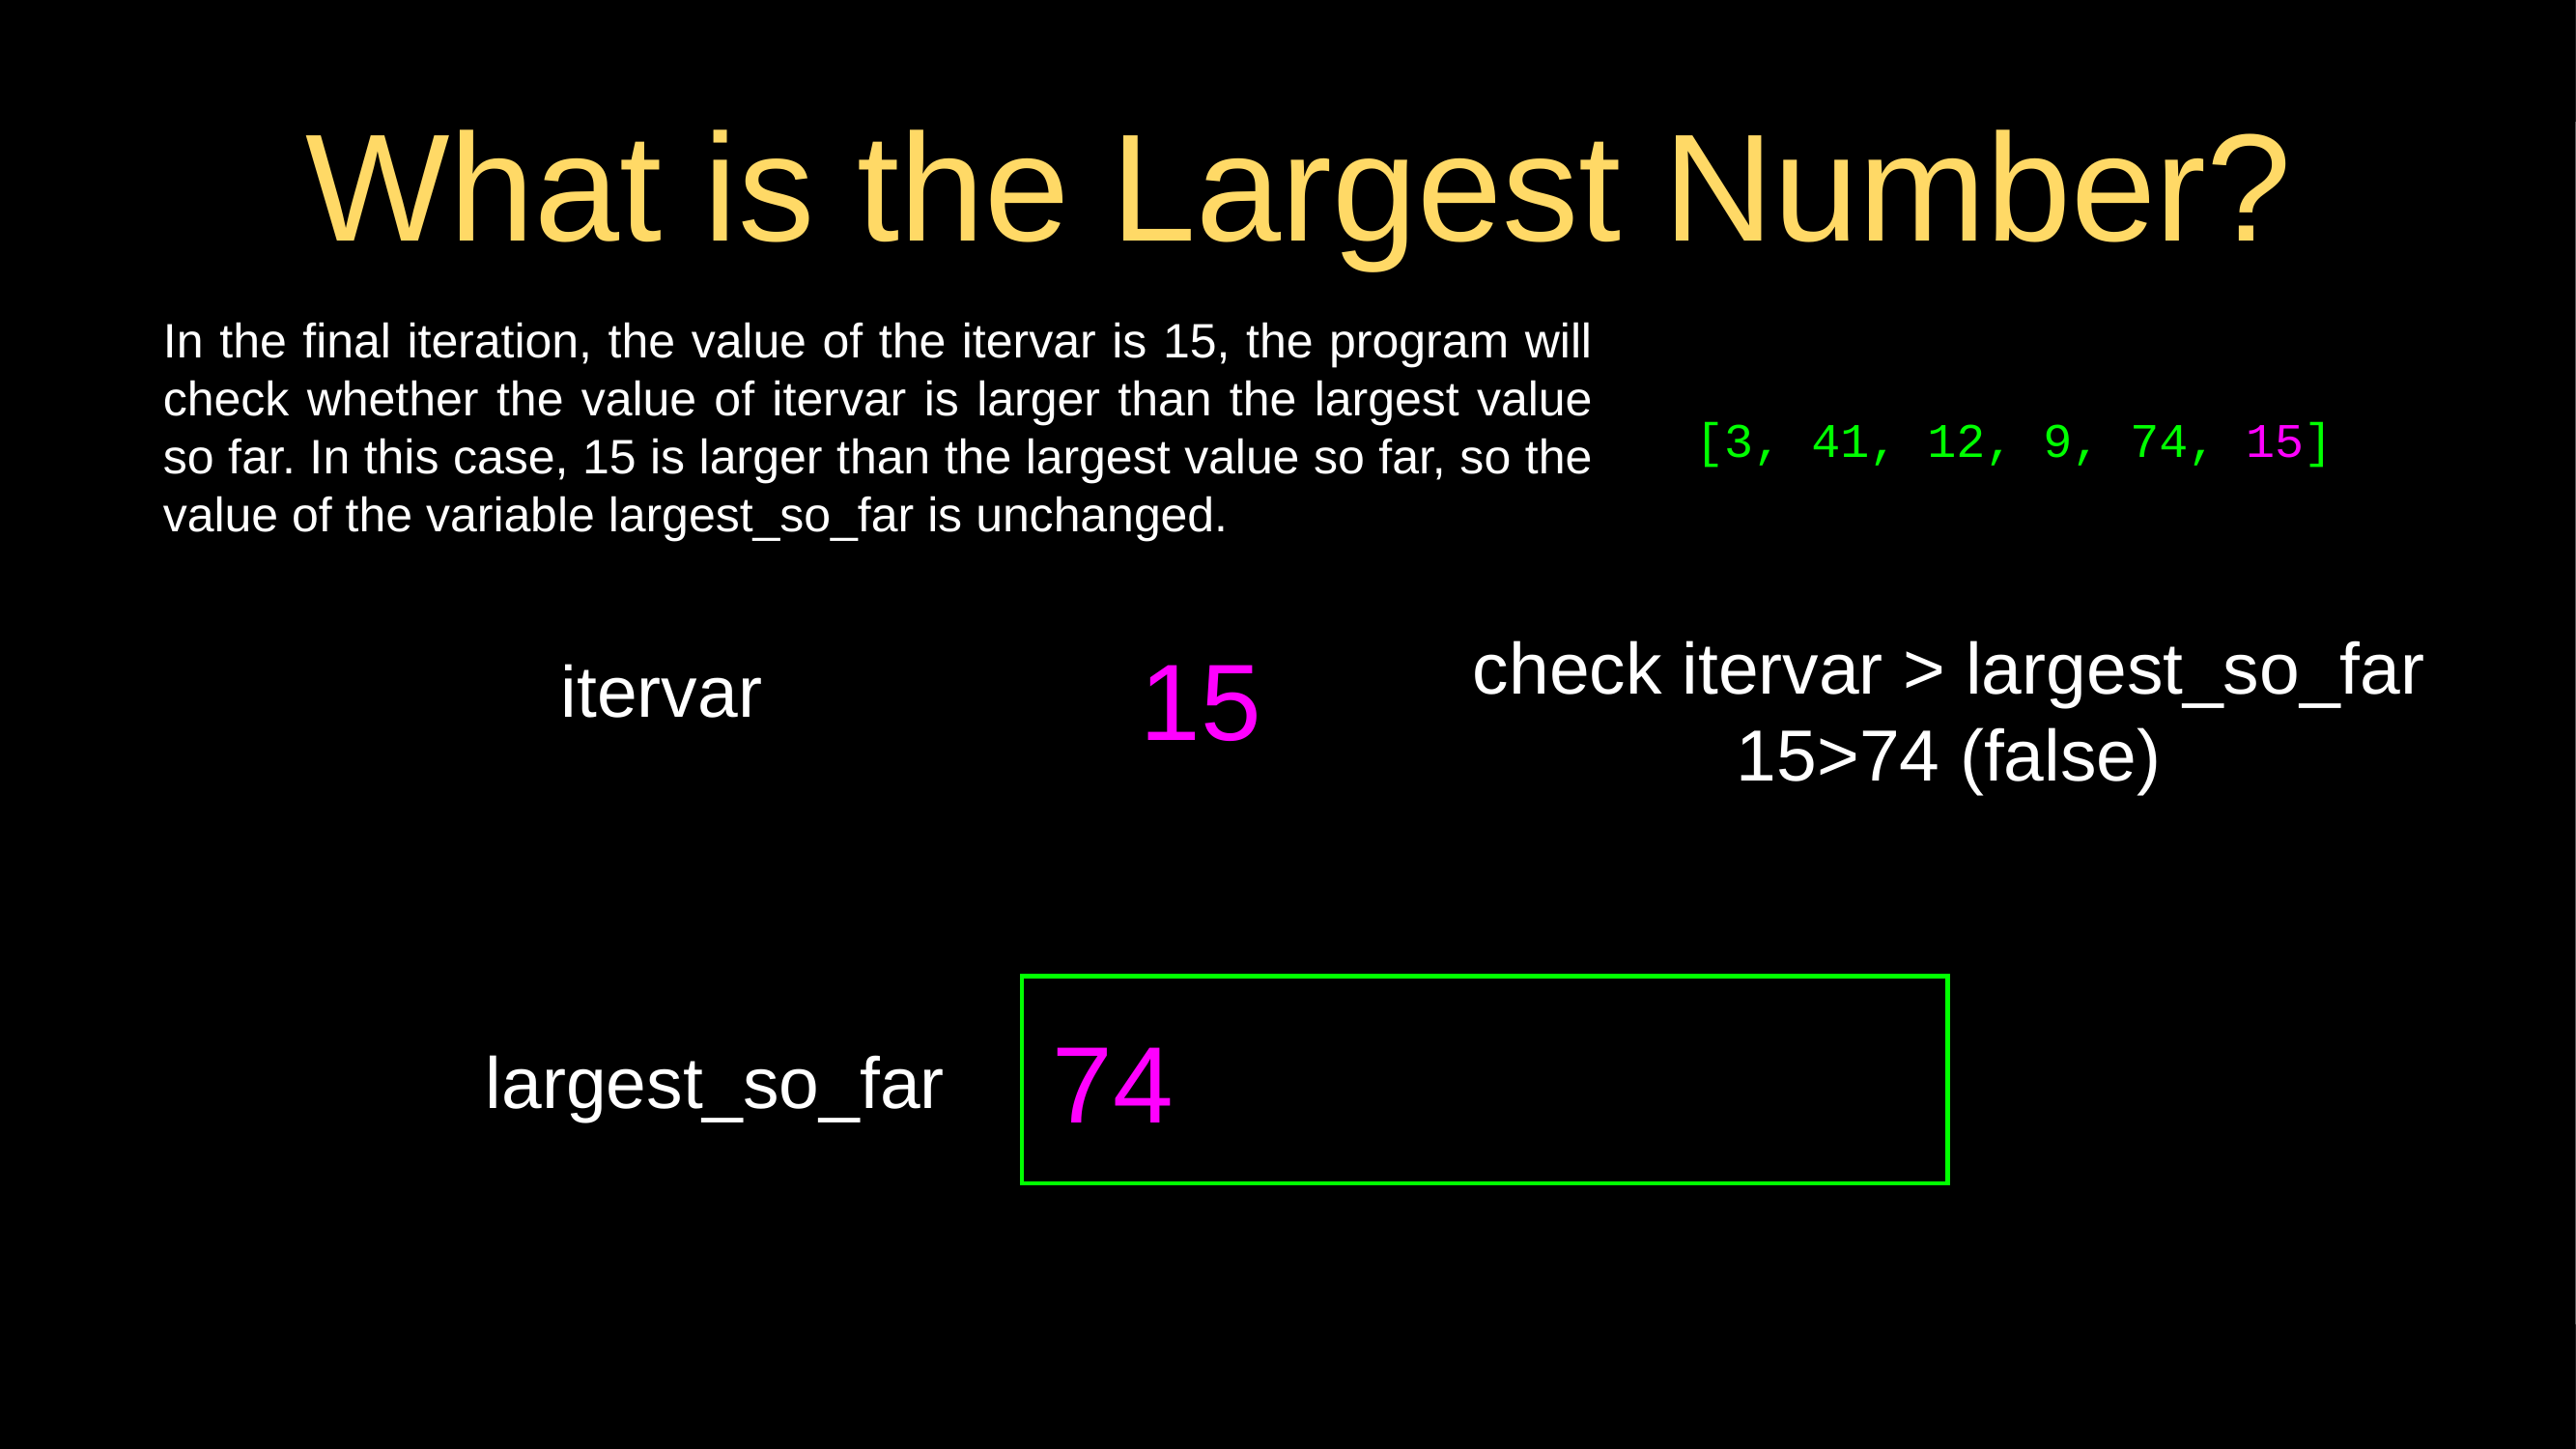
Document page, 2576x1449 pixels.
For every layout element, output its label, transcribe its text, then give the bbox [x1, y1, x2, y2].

text_box largest_so_far [450, 1030, 980, 1129]
text_box [3, 41, 12, 9, 74, 15] [1681, 402, 2348, 475]
text_box check itervar > largest_so_far 15>74 (false) [1423, 614, 2495, 803]
text_box 74 [1052, 991, 1388, 1168]
text_box 15 [1140, 603, 1300, 791]
text_box itervar [532, 638, 791, 740]
text_box In the final iteration, the value of the itervar is 15, the program will check whether the value of itervar is larger than the largest value so far. In this case, 15 is larger than the largest value so far, so the value of the variable largest_so_far is unchanged. [149, 301, 1607, 549]
text_box [1022, 976, 1948, 1183]
title What is the Largest Number? [195, 43, 2404, 317]
